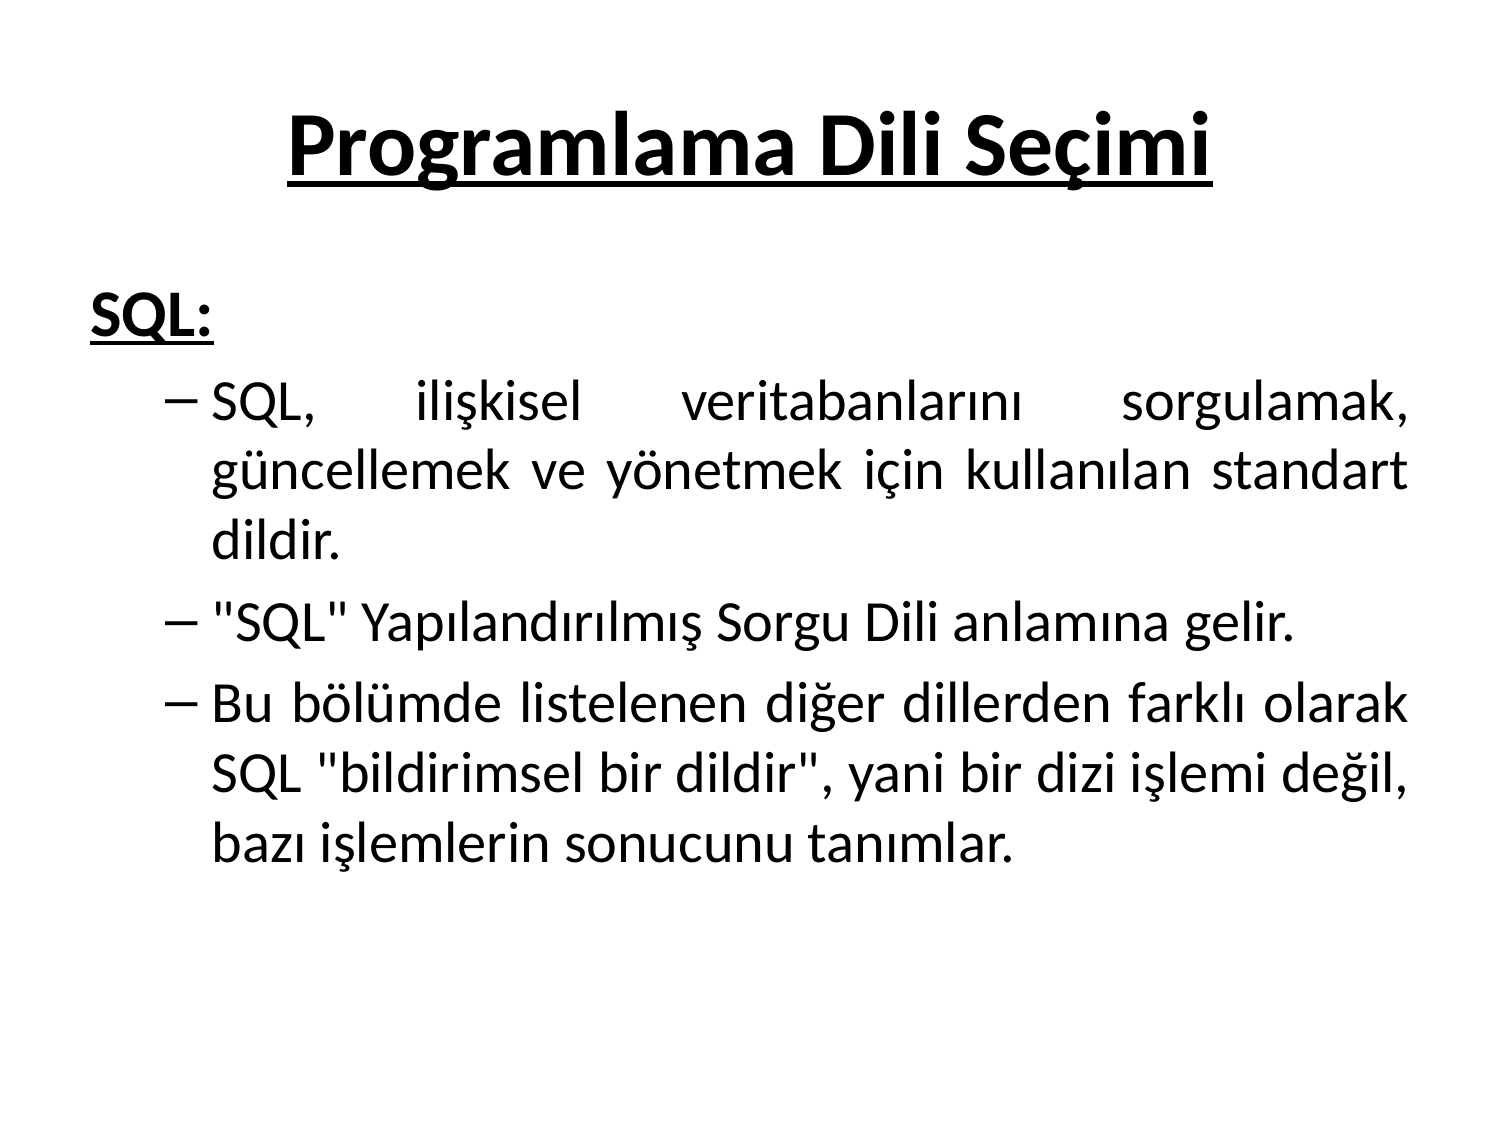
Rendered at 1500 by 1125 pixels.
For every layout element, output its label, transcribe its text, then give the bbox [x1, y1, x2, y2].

title Programlama Dili Seçimi [75, 45, 1425, 233]
list SQL: SQL, ilişkisel veritabanlarını sorgulamak, güncellemek ve yönetmek için kullanılan standart dildir. "SQL" Yapılandırılmış Sorgu Dili anlamına gelir. Bu bölümde listelenen diğer dillerden farklı olarak SQL "bildirimsel bir dildir", yani bir dizi işlemi değil, bazı işlemlerin sonucunu tanımlar. [75, 262, 1425, 1005]
